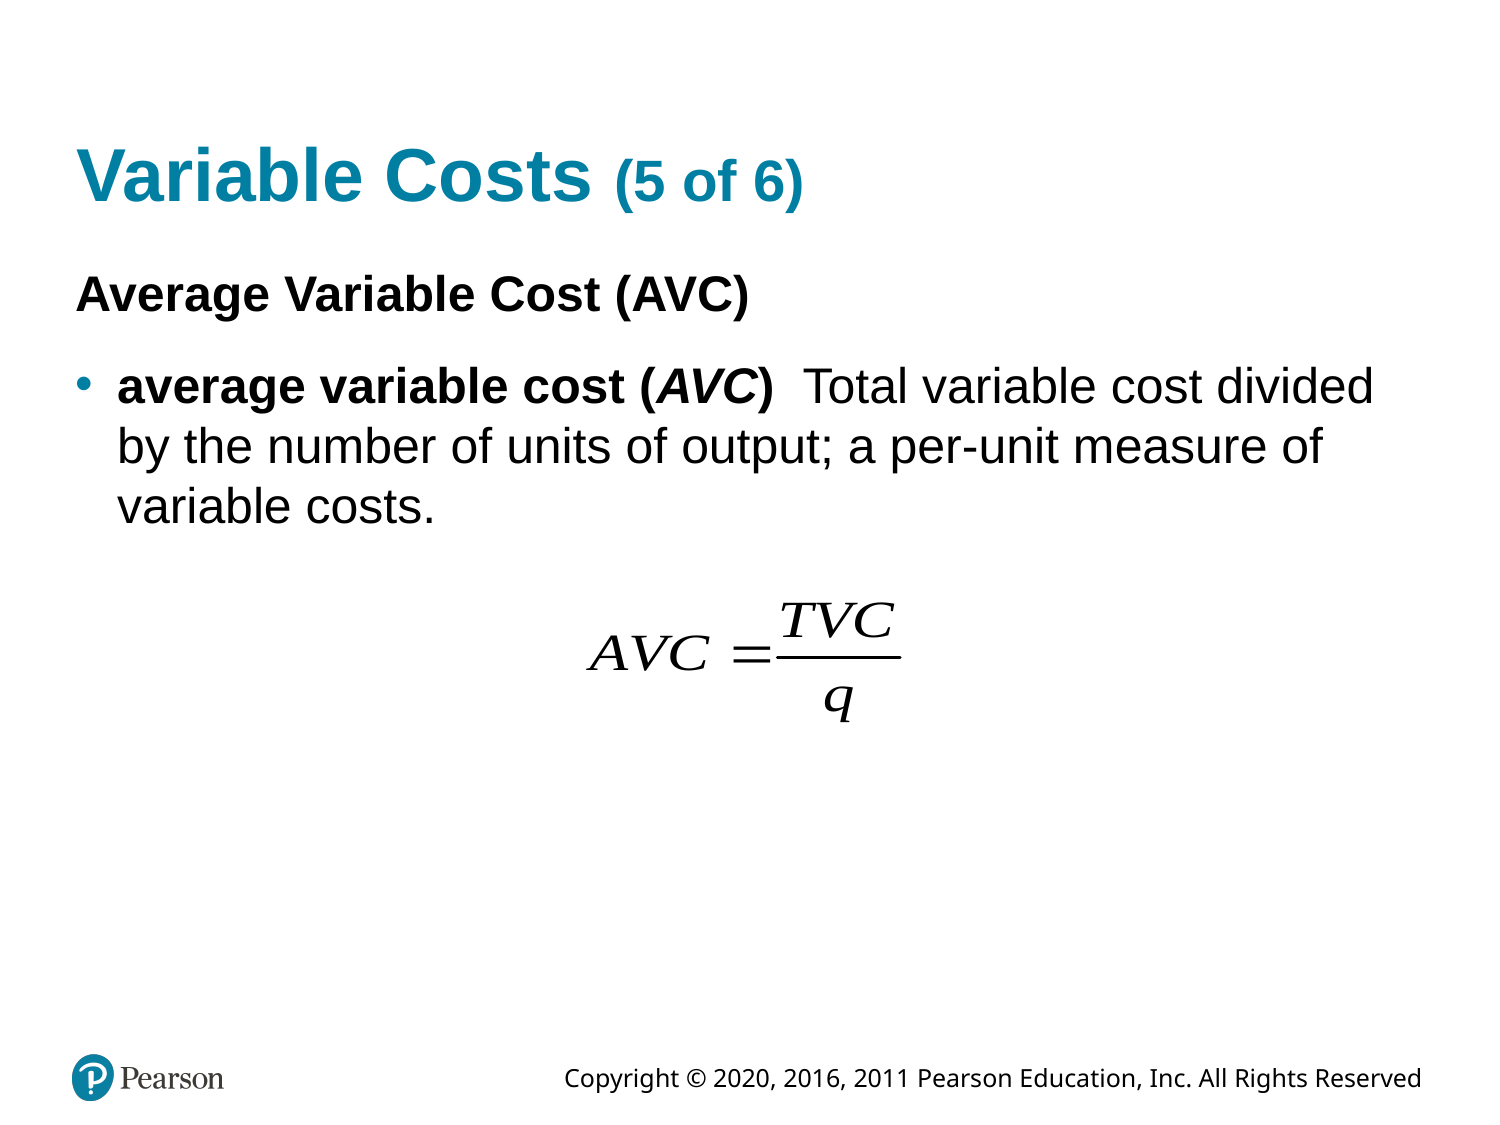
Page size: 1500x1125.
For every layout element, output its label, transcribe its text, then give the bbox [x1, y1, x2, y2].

picture [98, 1054, 224, 1101]
list Average Variable Cost (AVC) average variable cost (AVC) Total variable cost divided by the number of units of output; a per-unit measure of variable costs. [75, 261, 1425, 900]
picture [80, 1063, 106, 1088]
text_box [574, 587, 913, 732]
title Variable Costs (5 of 6) [76, 29, 1427, 217]
picture [72, 1087, 83, 1101]
picture [72, 1054, 88, 1070]
